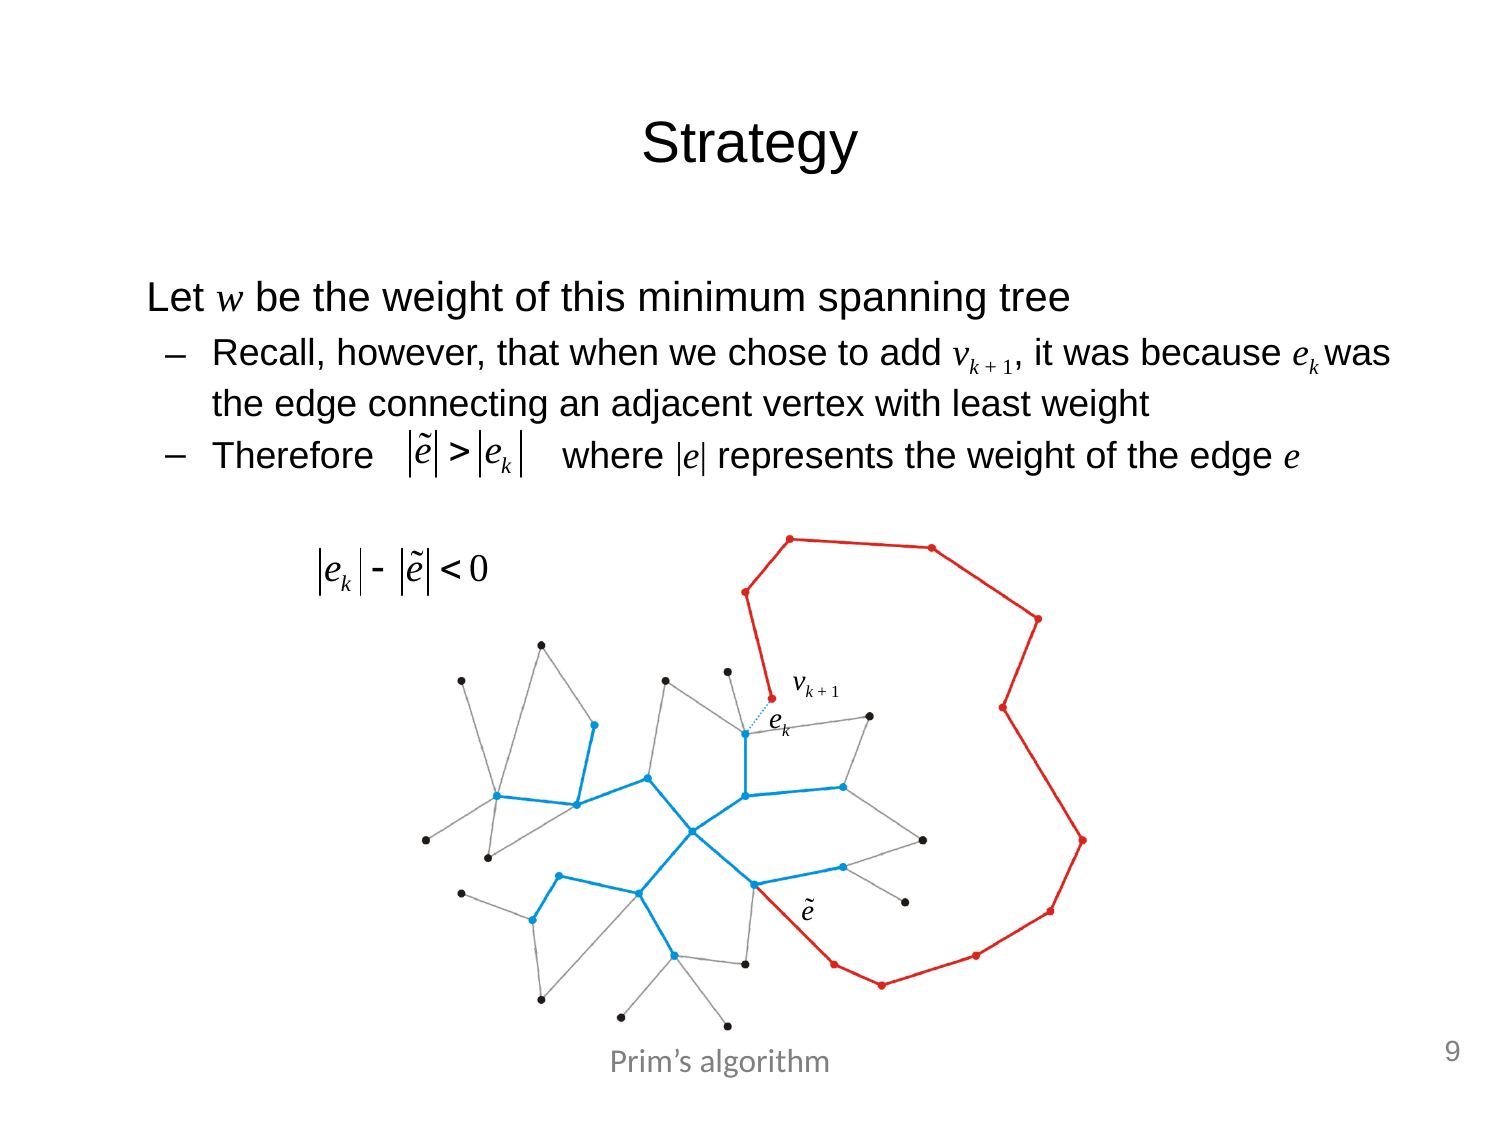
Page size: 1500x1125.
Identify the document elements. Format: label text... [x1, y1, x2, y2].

title Strategy [74, 44, 1426, 233]
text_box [796, 894, 822, 929]
list Let w be the weight of this minimum spanning tree Recall, however, that when we chose to add vk + 1, it was because ek was the edge connecting an adjacent vertex with least weight Therefore where |e| represents the weight of the edge e [74, 262, 1426, 1006]
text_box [311, 538, 498, 604]
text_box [401, 420, 531, 486]
picture [399, 520, 1100, 1036]
